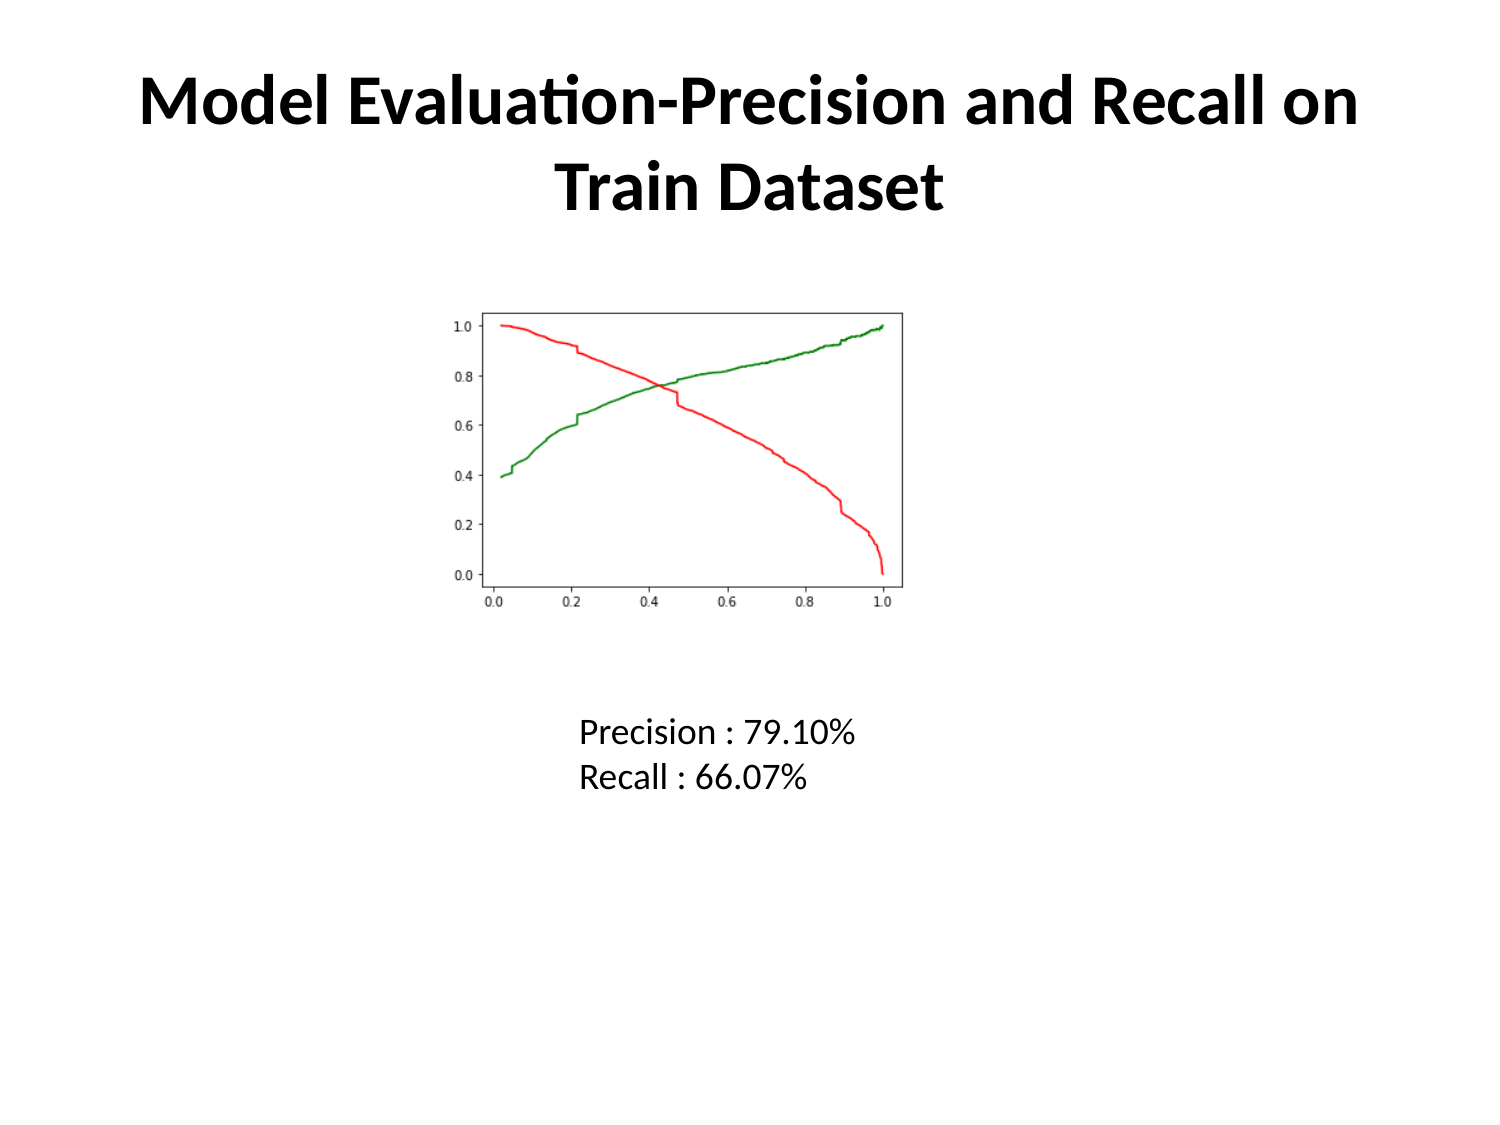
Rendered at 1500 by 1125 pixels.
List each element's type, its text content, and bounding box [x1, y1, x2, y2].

title Model Evaluation-Precision and Recall on Train Dataset [75, 45, 1425, 233]
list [437, 299, 937, 623]
text_box Precision : 79.10% Recall : 66.07% [564, 699, 871, 850]
